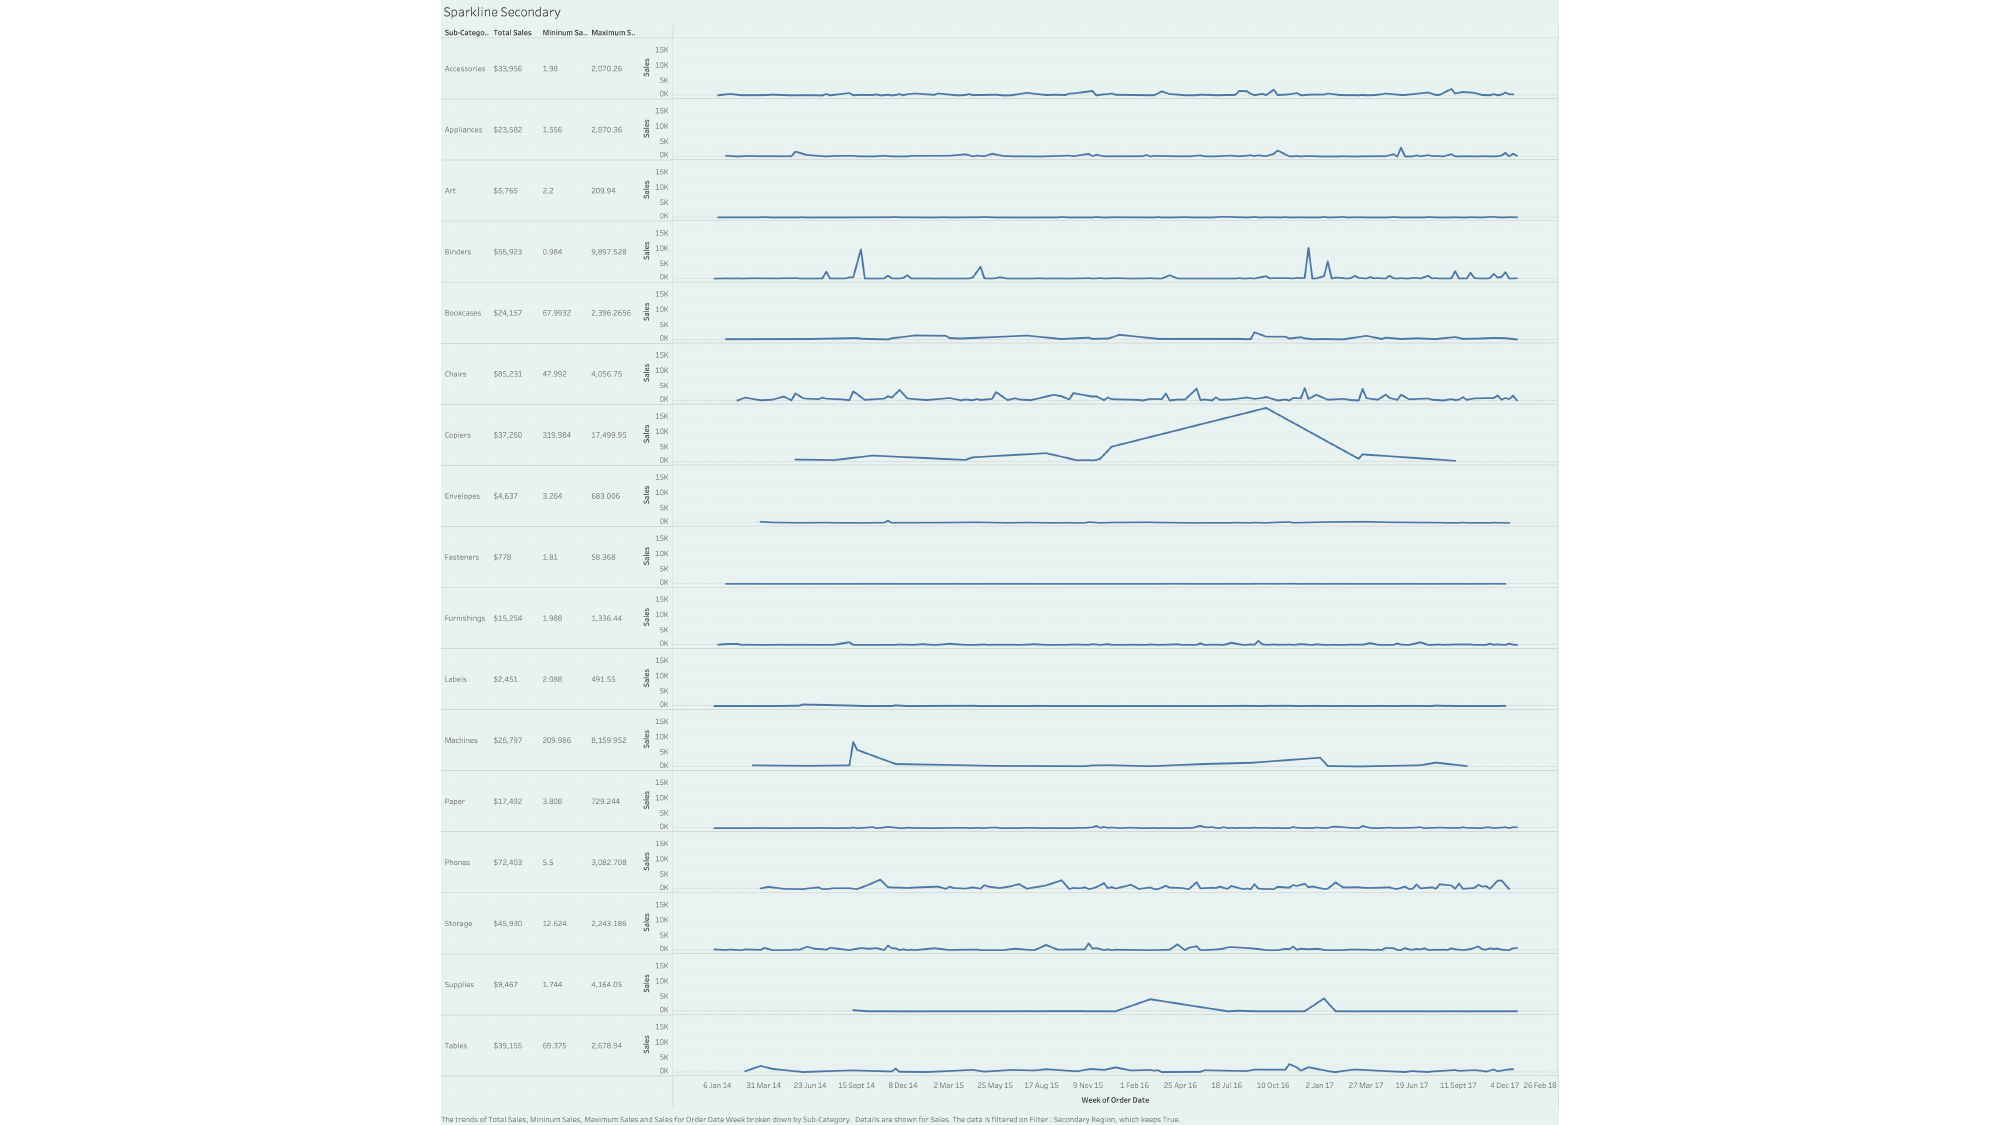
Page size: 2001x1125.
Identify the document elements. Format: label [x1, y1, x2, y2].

picture [441, 0, 1559, 1125]
